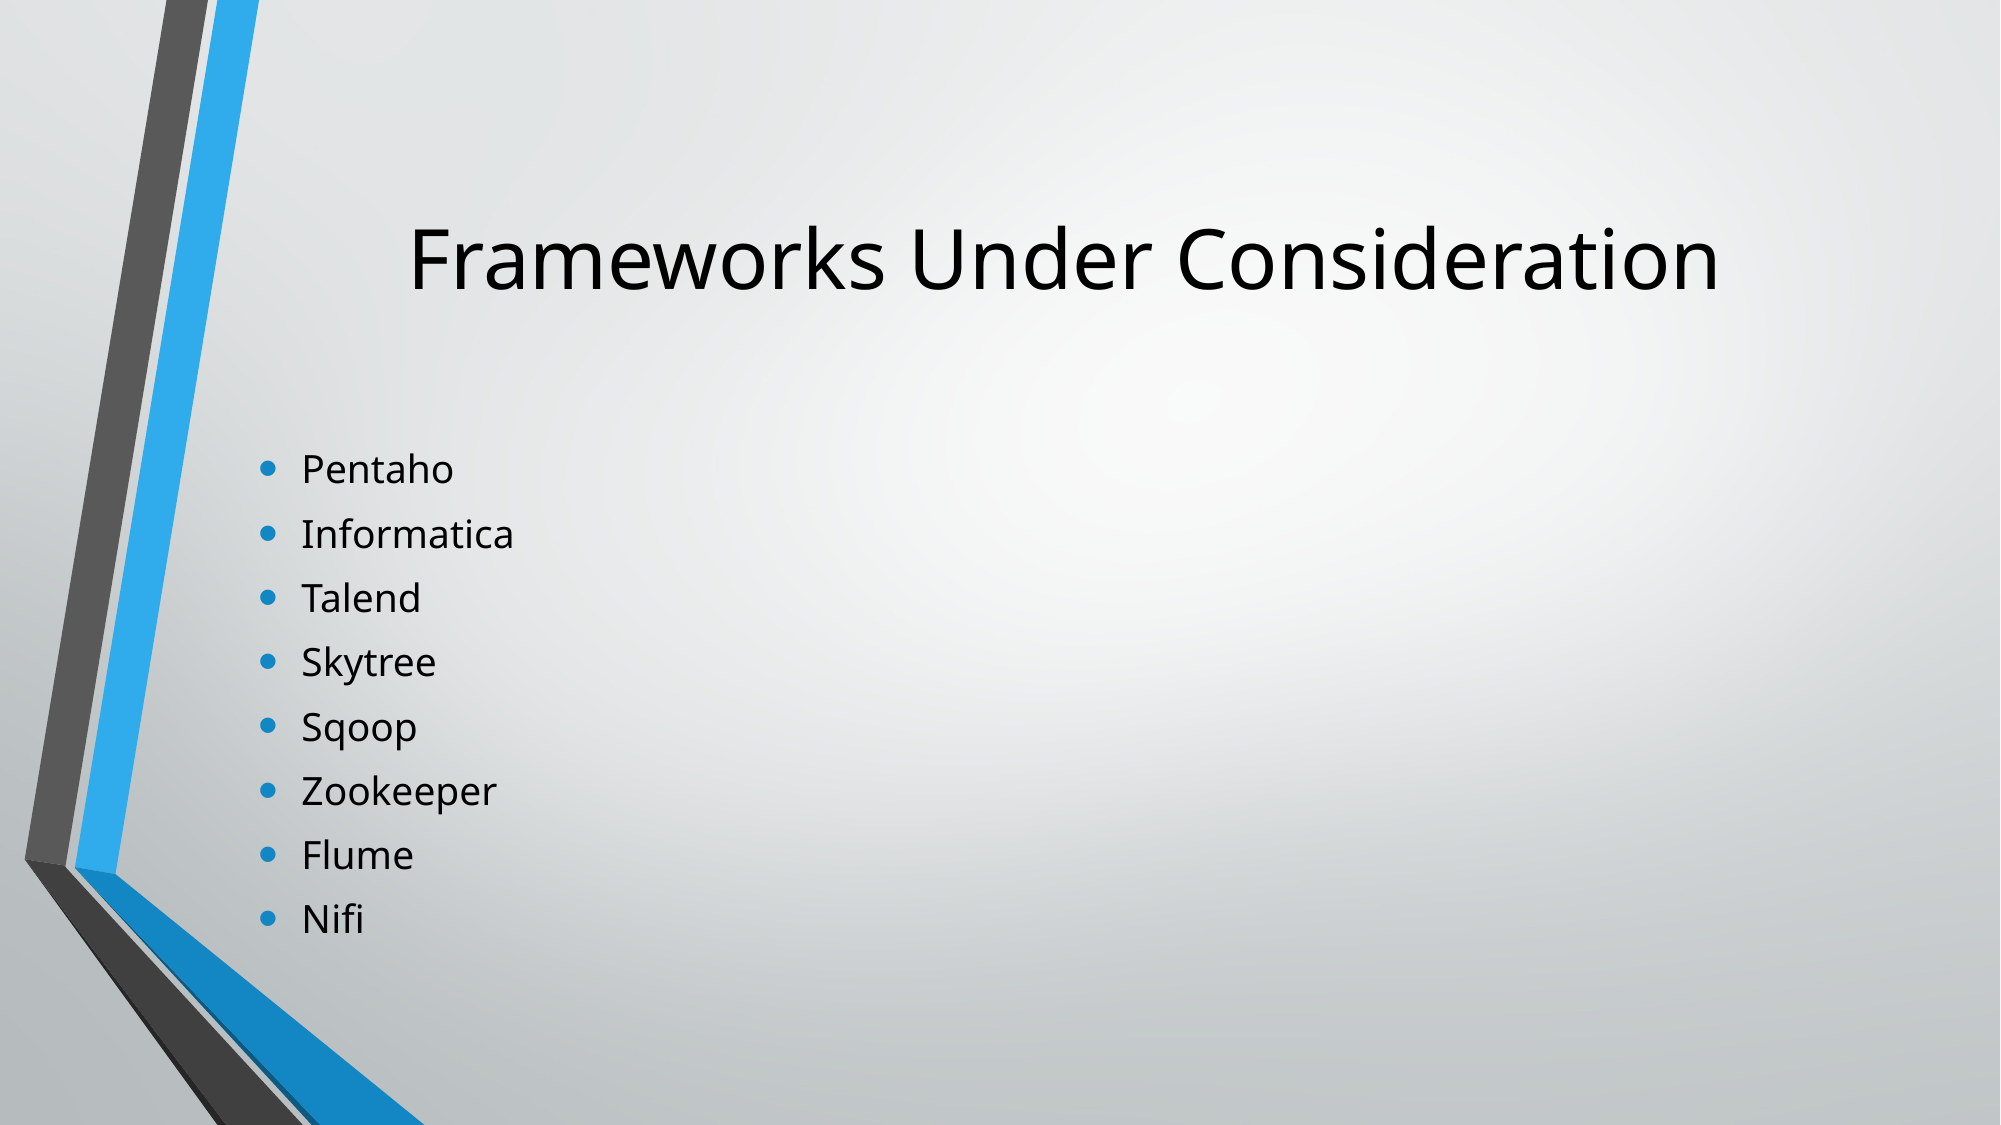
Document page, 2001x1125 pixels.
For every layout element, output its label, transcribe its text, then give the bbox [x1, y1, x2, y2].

list Pentaho Informatica Talend Skytree Sqoop Zookeeper Flume Nifi [243, 437, 1887, 950]
title Frameworks Under Consideration [243, 112, 1887, 400]
